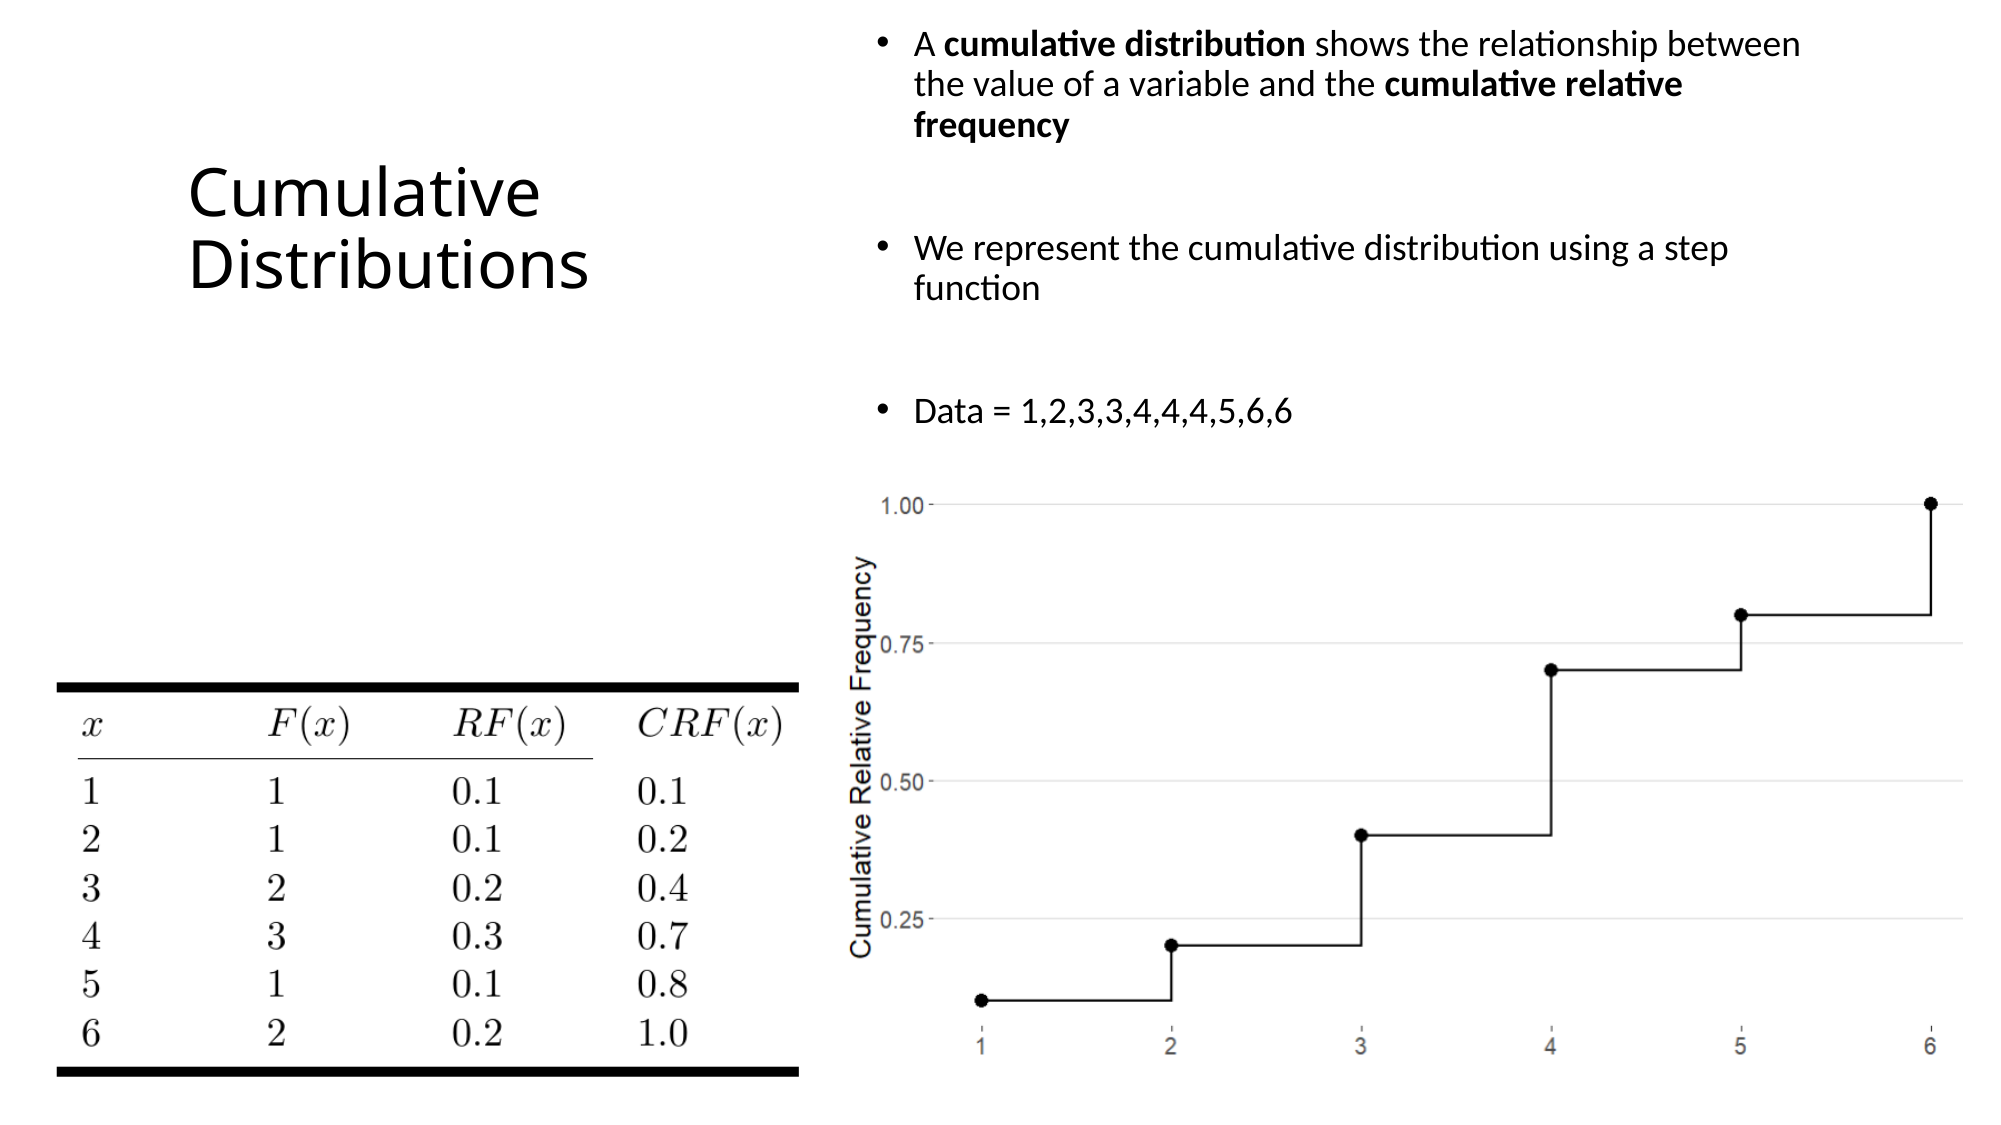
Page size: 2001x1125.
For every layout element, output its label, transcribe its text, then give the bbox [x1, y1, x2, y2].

list A cumulative distribution shows the relationship between the value of a variable and the cumulative relative frequency We represent the cumulative distribution using a step function Data = 1,2,3,3,4,4,4,5,6,6 [861, 16, 1863, 474]
title Cumulative Distributions [172, 96, 773, 367]
picture [29, 649, 839, 1108]
picture [841, 474, 1963, 1066]
